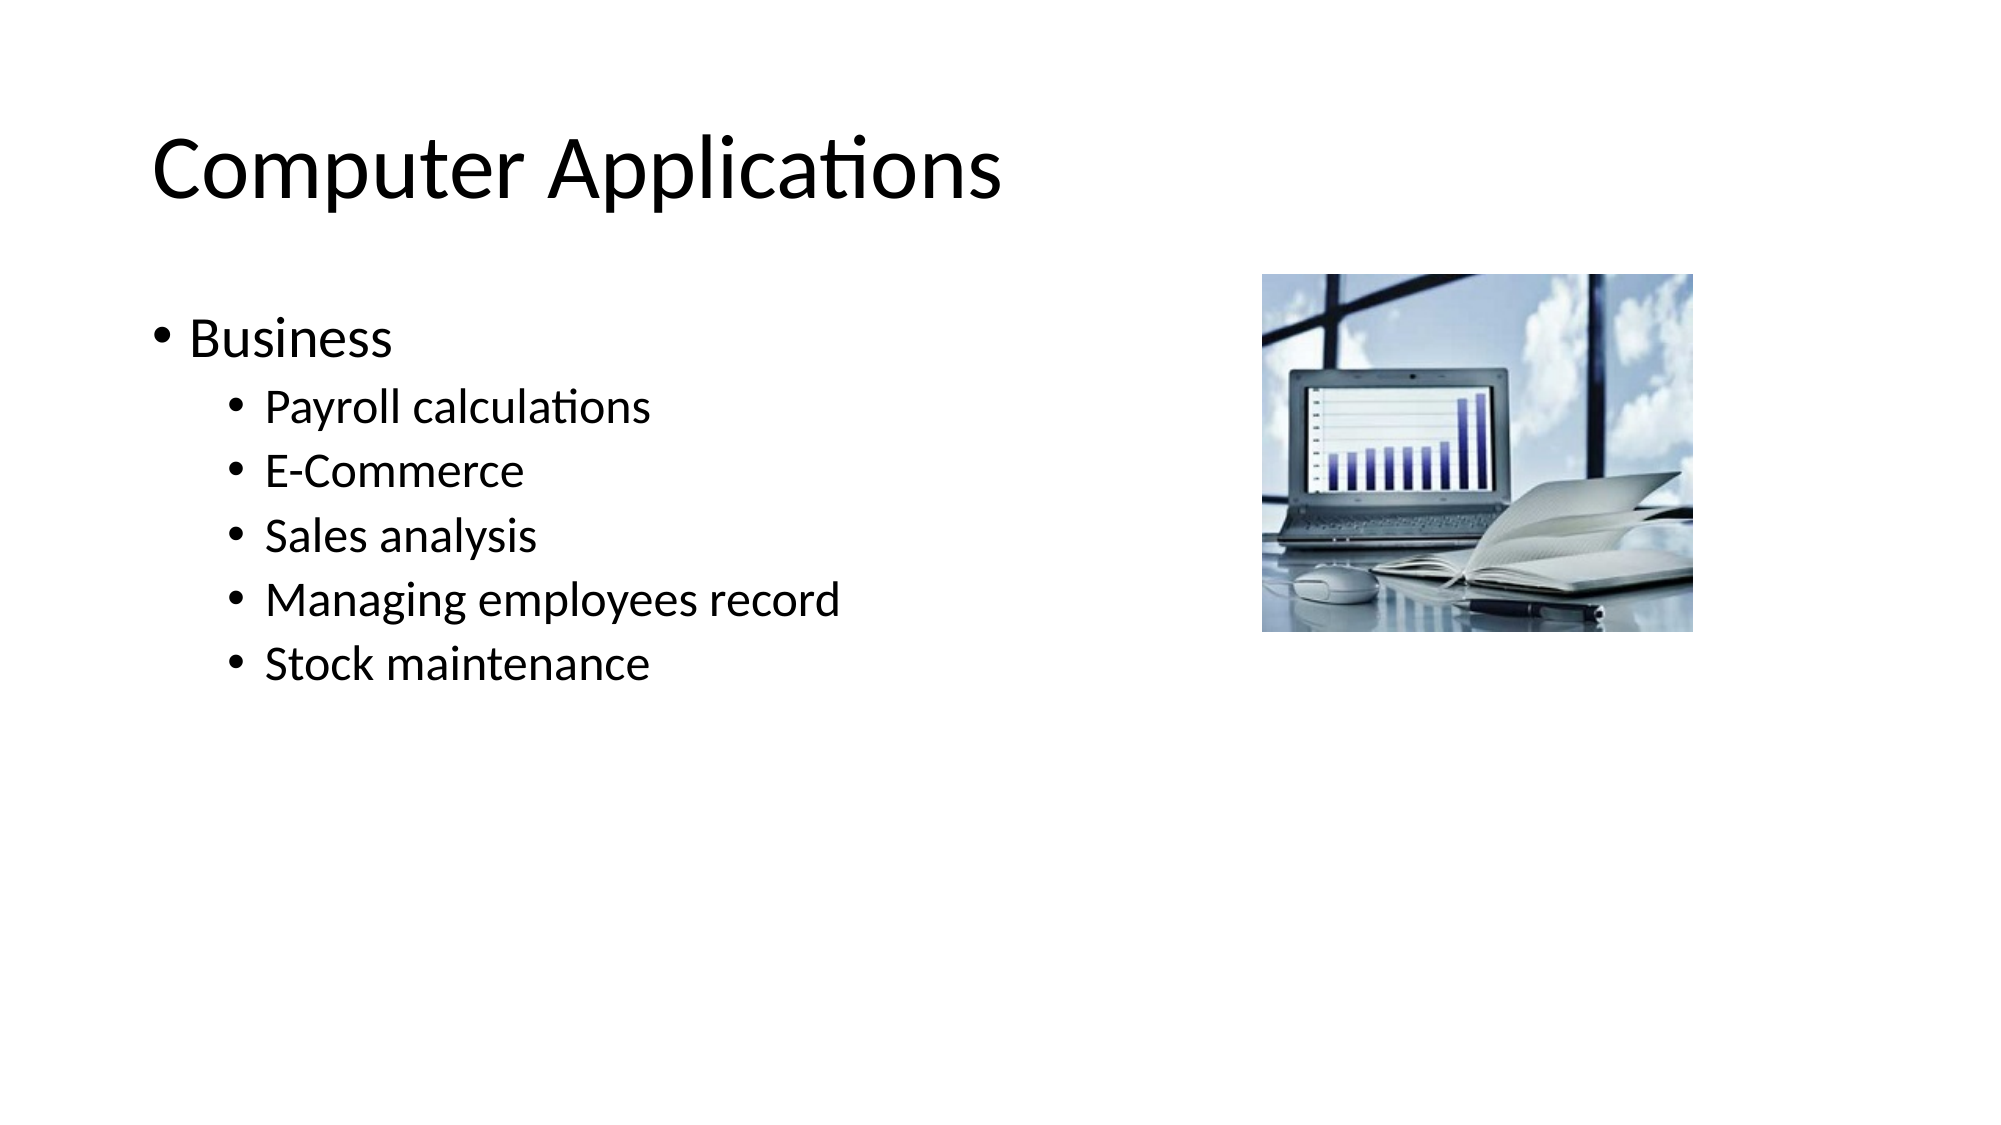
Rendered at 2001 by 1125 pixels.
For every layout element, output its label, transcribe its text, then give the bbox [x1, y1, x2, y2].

list Business Payroll calculations E-Commerce Sales analysis Managing employees record Stock maintenance [137, 299, 1863, 1014]
title Computer Applications [137, 59, 1863, 278]
picture [1262, 274, 1693, 632]
